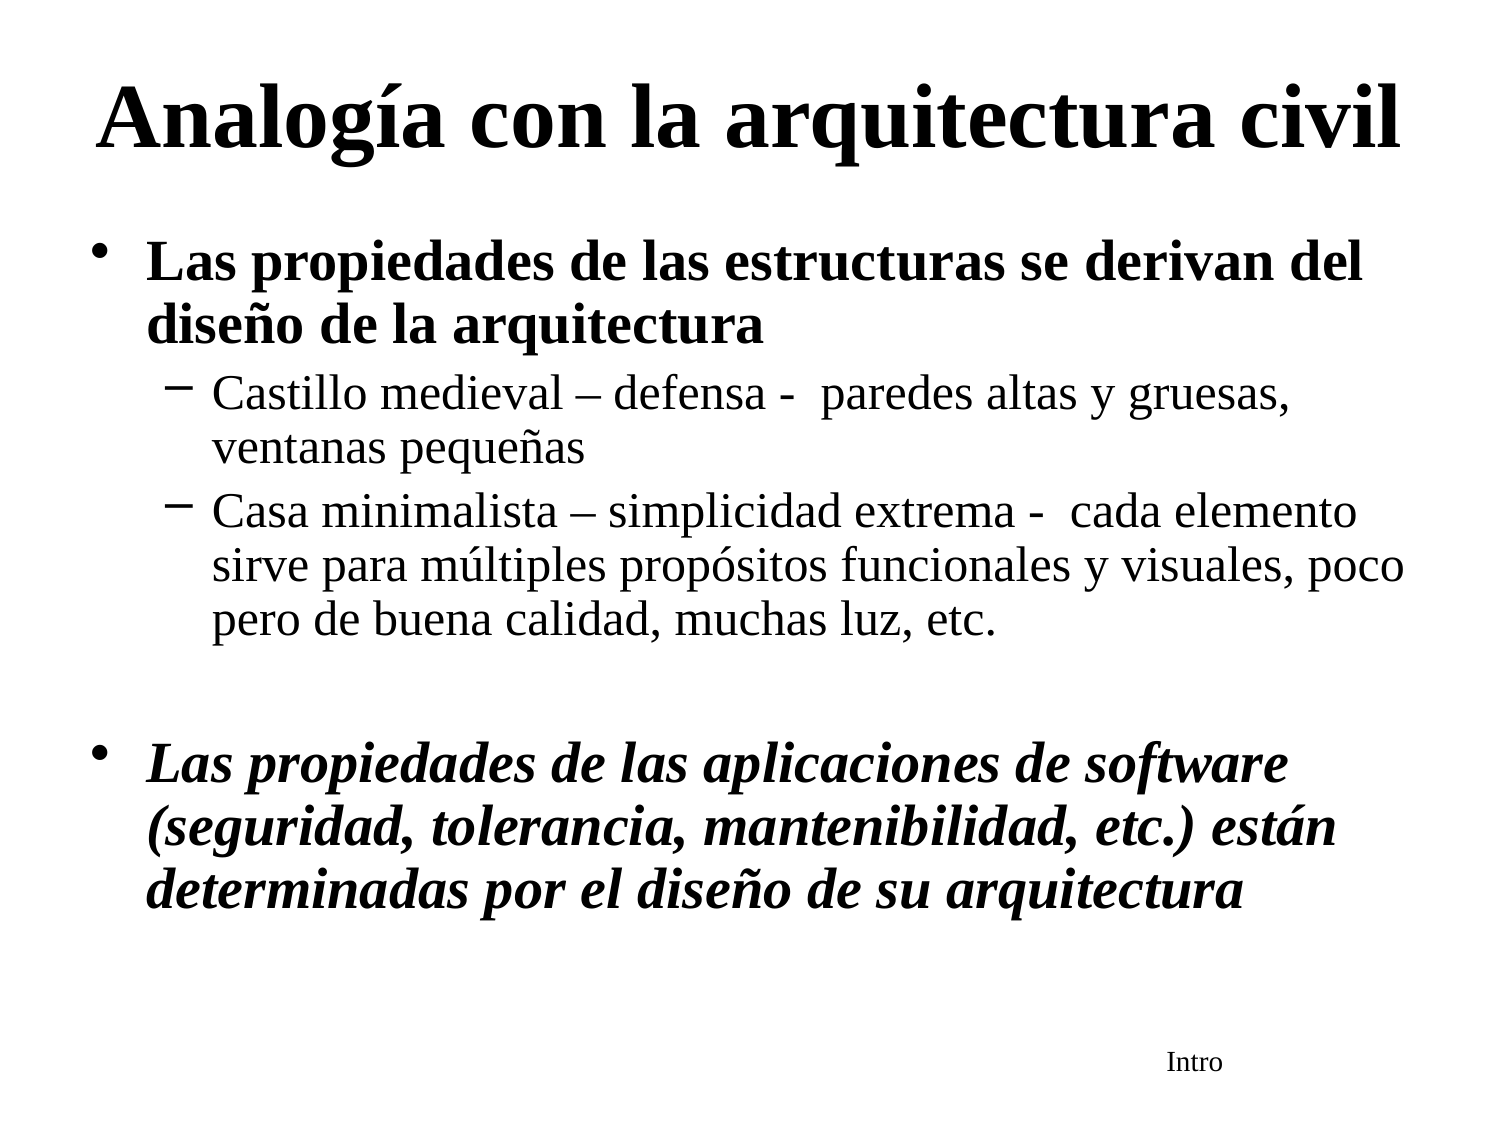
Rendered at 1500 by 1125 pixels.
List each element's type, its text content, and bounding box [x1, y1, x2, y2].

list Las propiedades de las estructuras se derivan del diseño de la arquitectura Castillo medieval – defensa - paredes altas y gruesas, ventanas pequeñas Casa minimalista – simplicidad extrema - cada elemento sirve para múltiples propósitos funcionales y visuales, poco pero de buena calidad, muchas luz, etc. Las propiedades de las aplicaciones de software (seguridad, tolerancia, mantenibilidad, etc.) están determinadas por el diseño de su arquitectura [74, 222, 1426, 1006]
title Analogía con la arquitectura civil [74, 44, 1426, 177]
